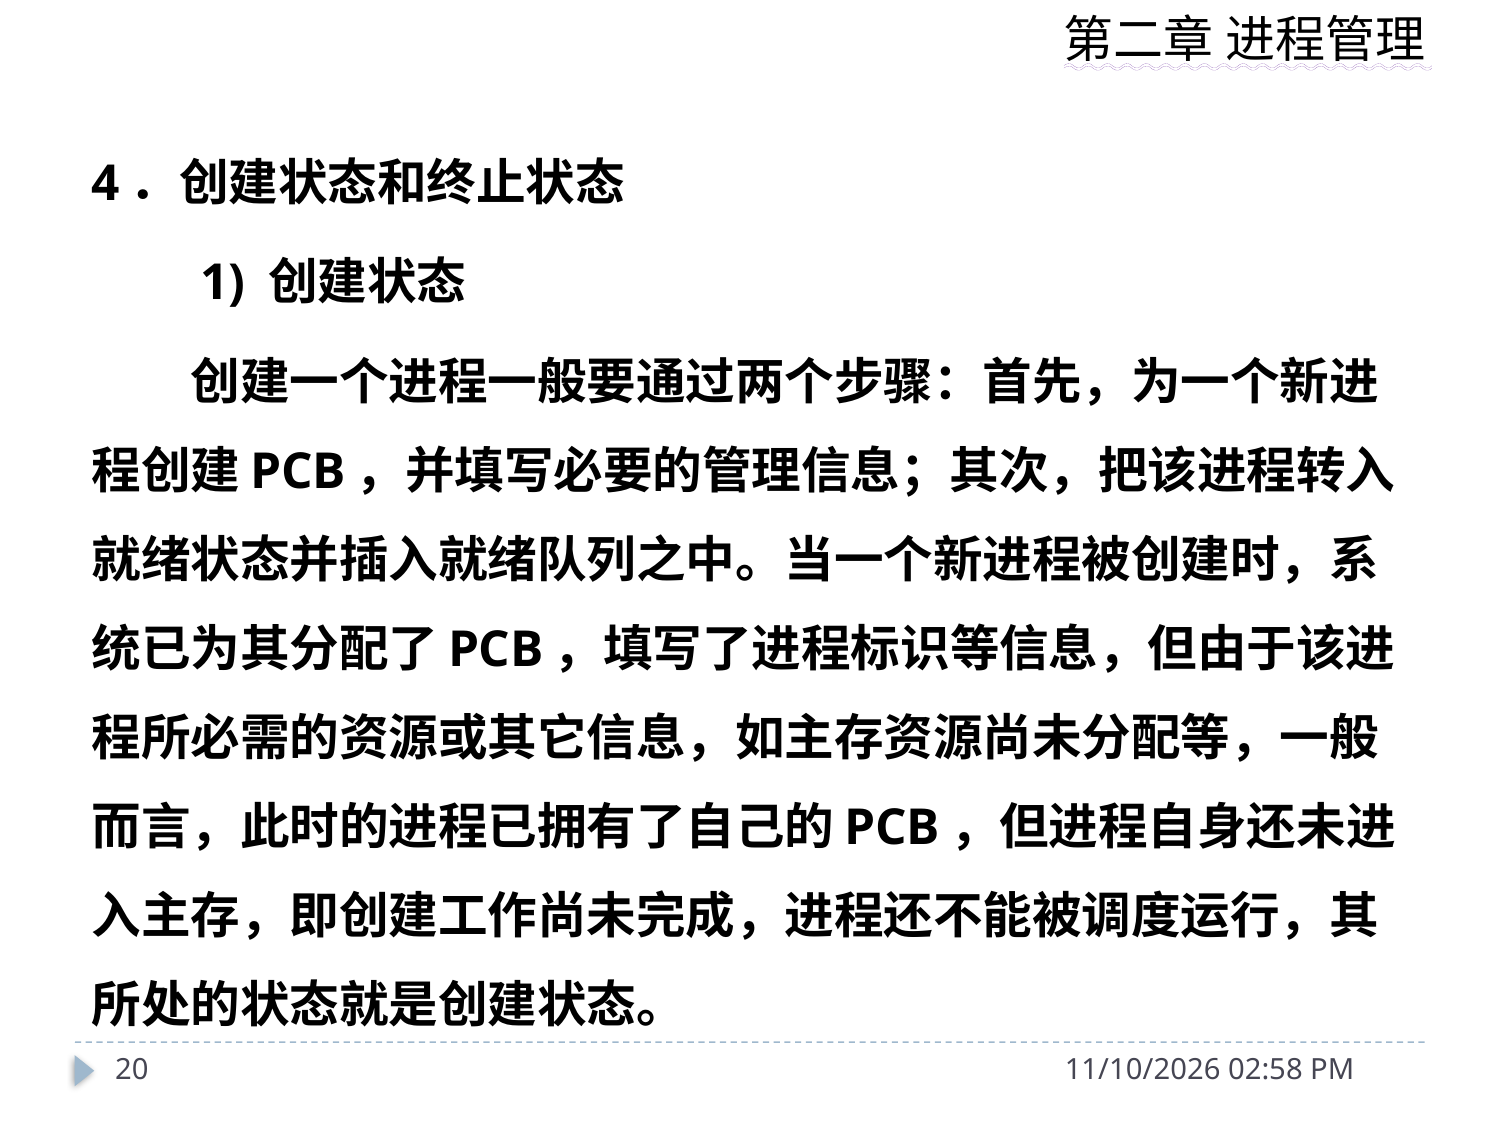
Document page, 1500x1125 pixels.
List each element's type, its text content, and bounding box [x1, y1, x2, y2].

slide_number 20 [100, 1047, 426, 1103]
list 4．创建状态和终止状态 1) 创建状态 创建一个进程一般要通过两个步骤：首先，为一个新进程创建PCB，并填写必要的管理信息；其次，把该进程转入就绪状态并插入就绪队列之中。当一个新进程被创建时，系统已为其分配了PCB，填写了进程标识等信息，但由于该进程所必需的资源或其它信息，如主存资源尚未分配等，一般而言，此时的进程已拥有了自己的PCB，但进程自身还未进入主存，即创建工作尚未完成，进程还不能被调度运行，其所处的状态就是创建状态。 [76, 113, 1424, 1047]
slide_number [1050, 1042, 1426, 1103]
